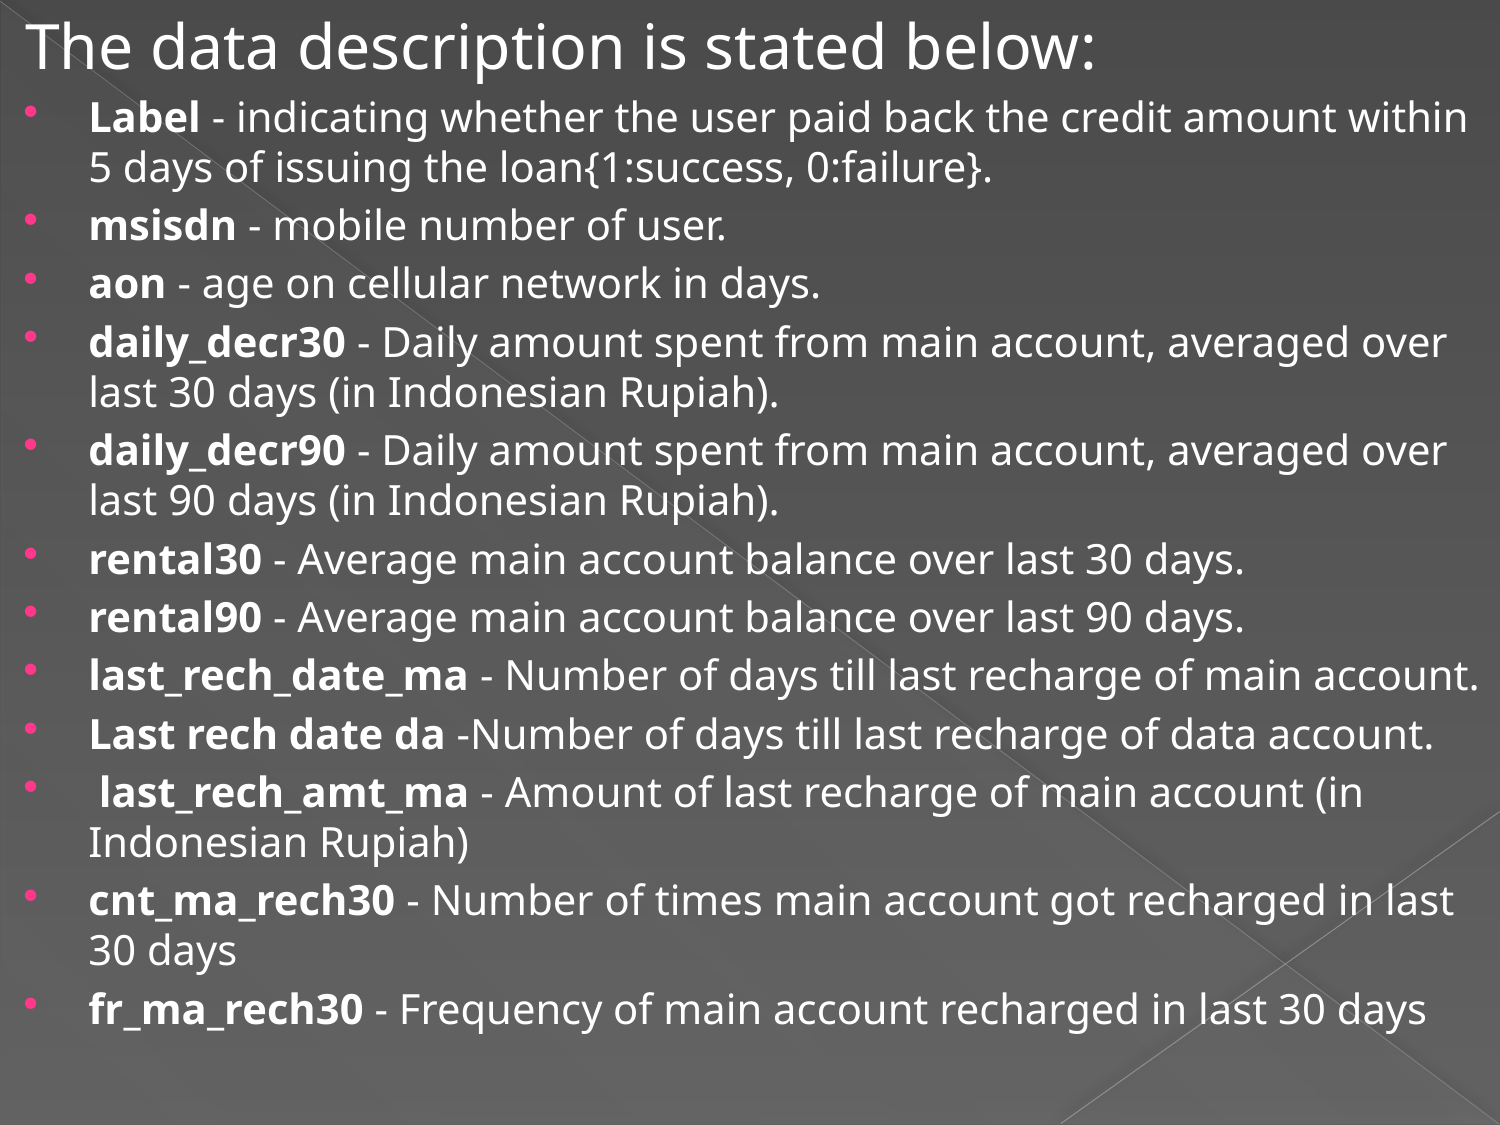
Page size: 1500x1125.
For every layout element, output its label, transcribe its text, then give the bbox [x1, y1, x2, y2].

list The data description is stated below: Label - indicating whether the user paid back the credit amount within 5 days of issuing the loan{1:success, 0:failure}. msisdn - mobile number of user. aon - age on cellular network in days. daily_decr30 - Daily amount spent from main account, averaged over last 30 days (in Indonesian Rupiah). daily_decr90 - Daily amount spent from main account, averaged over last 90 days (in Indonesian Rupiah). rental30 - Average main account balance over last 30 days. rental90 - Average main account balance over last 90 days. last_rech_date_ma - Number of days till last recharge of main account. Last rech date da -Number of days till last recharge of data account. last_rech_amt_ma - Amount of last recharge of main account (in Indonesian Rupiah) cnt_ma_rech30 - Number of times main account got recharged in last 30 days fr_ma_rech30 - Frequency of main account recharged in last 30 days [0, 0, 1500, 1125]
